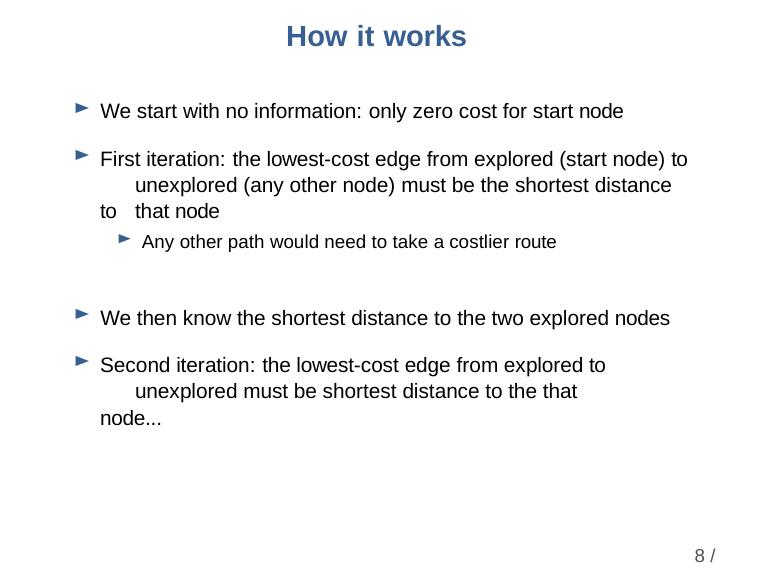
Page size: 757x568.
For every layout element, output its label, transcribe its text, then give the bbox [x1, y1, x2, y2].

title How it works [106, 13, 650, 96]
text_box 8 / 23 [692, 542, 740, 568]
list We start with no information: only zero cost for start node First iteration: the lowest-cost edge from explored (start node) to unexplored (any other node) must be the shortest distance to that node Any other path would need to take a costlier route We then know the shortest distance to the two explored nodes Second iteration: the lowest-cost edge from explored to unexplored must be shortest distance to the that node... [65, 96, 700, 430]
